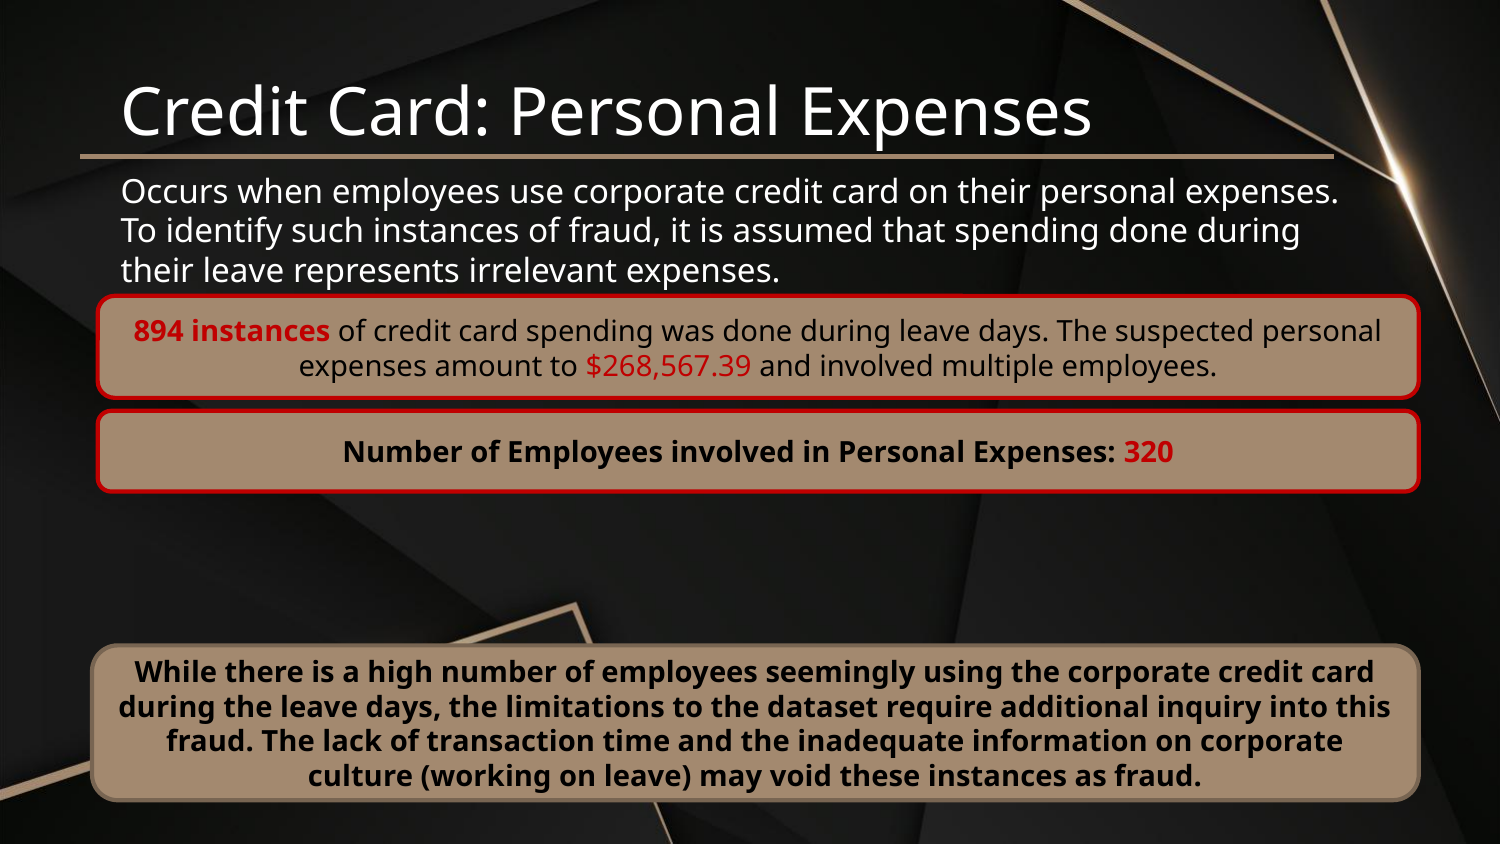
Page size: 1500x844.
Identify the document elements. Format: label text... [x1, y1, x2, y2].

text_box Occurs when employees use corporate credit card on their personal expenses. To identify such instances of fraud, it is assumed that spending done during their leave represents irrelevant expenses. [105, 162, 1360, 295]
text_box While there is a high number of employees seemingly using the corporate credit card during the leave days, the limitations to the dataset require additional inquiry into this fraud. The lack of transaction time and the inadequate information on corporate culture (working on leave) may void these instances as fraud. [89, 643, 1421, 803]
text_box 894 instances of credit card spending was done during leave days. The suspected personal expenses amount to $268,567.39 and involved multiple employees. [95, 293, 1421, 400]
title Credit Card: Personal Expenses [105, 36, 1346, 162]
text_box Number of Employees involved in Personal Expenses: 320 [95, 408, 1421, 494]
picture [0, 0, 1500, 844]
